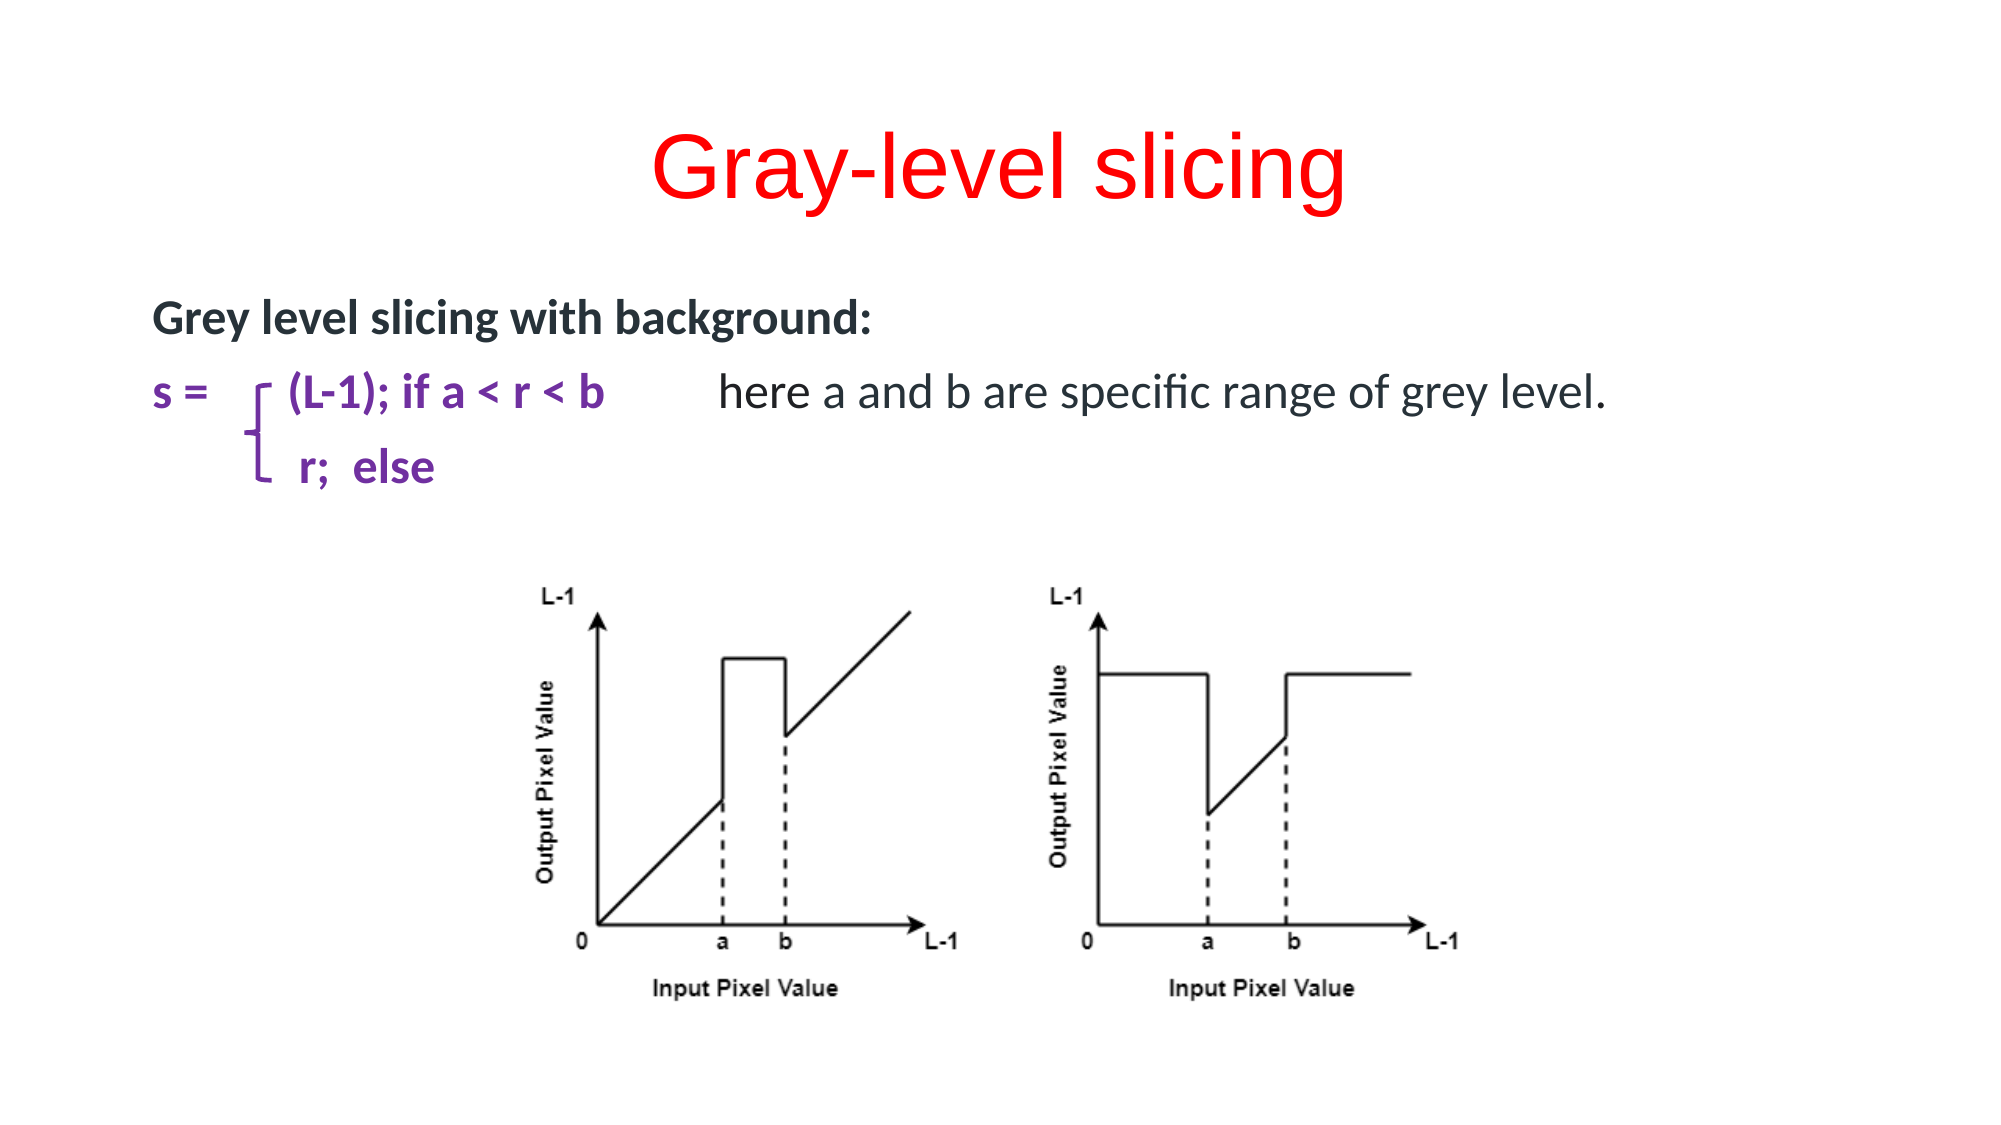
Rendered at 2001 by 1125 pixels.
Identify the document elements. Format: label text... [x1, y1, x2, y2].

list Grey level slicing with background: s = (L-1); if a < r < b here a and b are specific range of grey level. r; else [137, 277, 1863, 1014]
title Gray-level slicing [137, 59, 1863, 277]
picture [511, 564, 1489, 1020]
text_box [244, 385, 272, 481]
